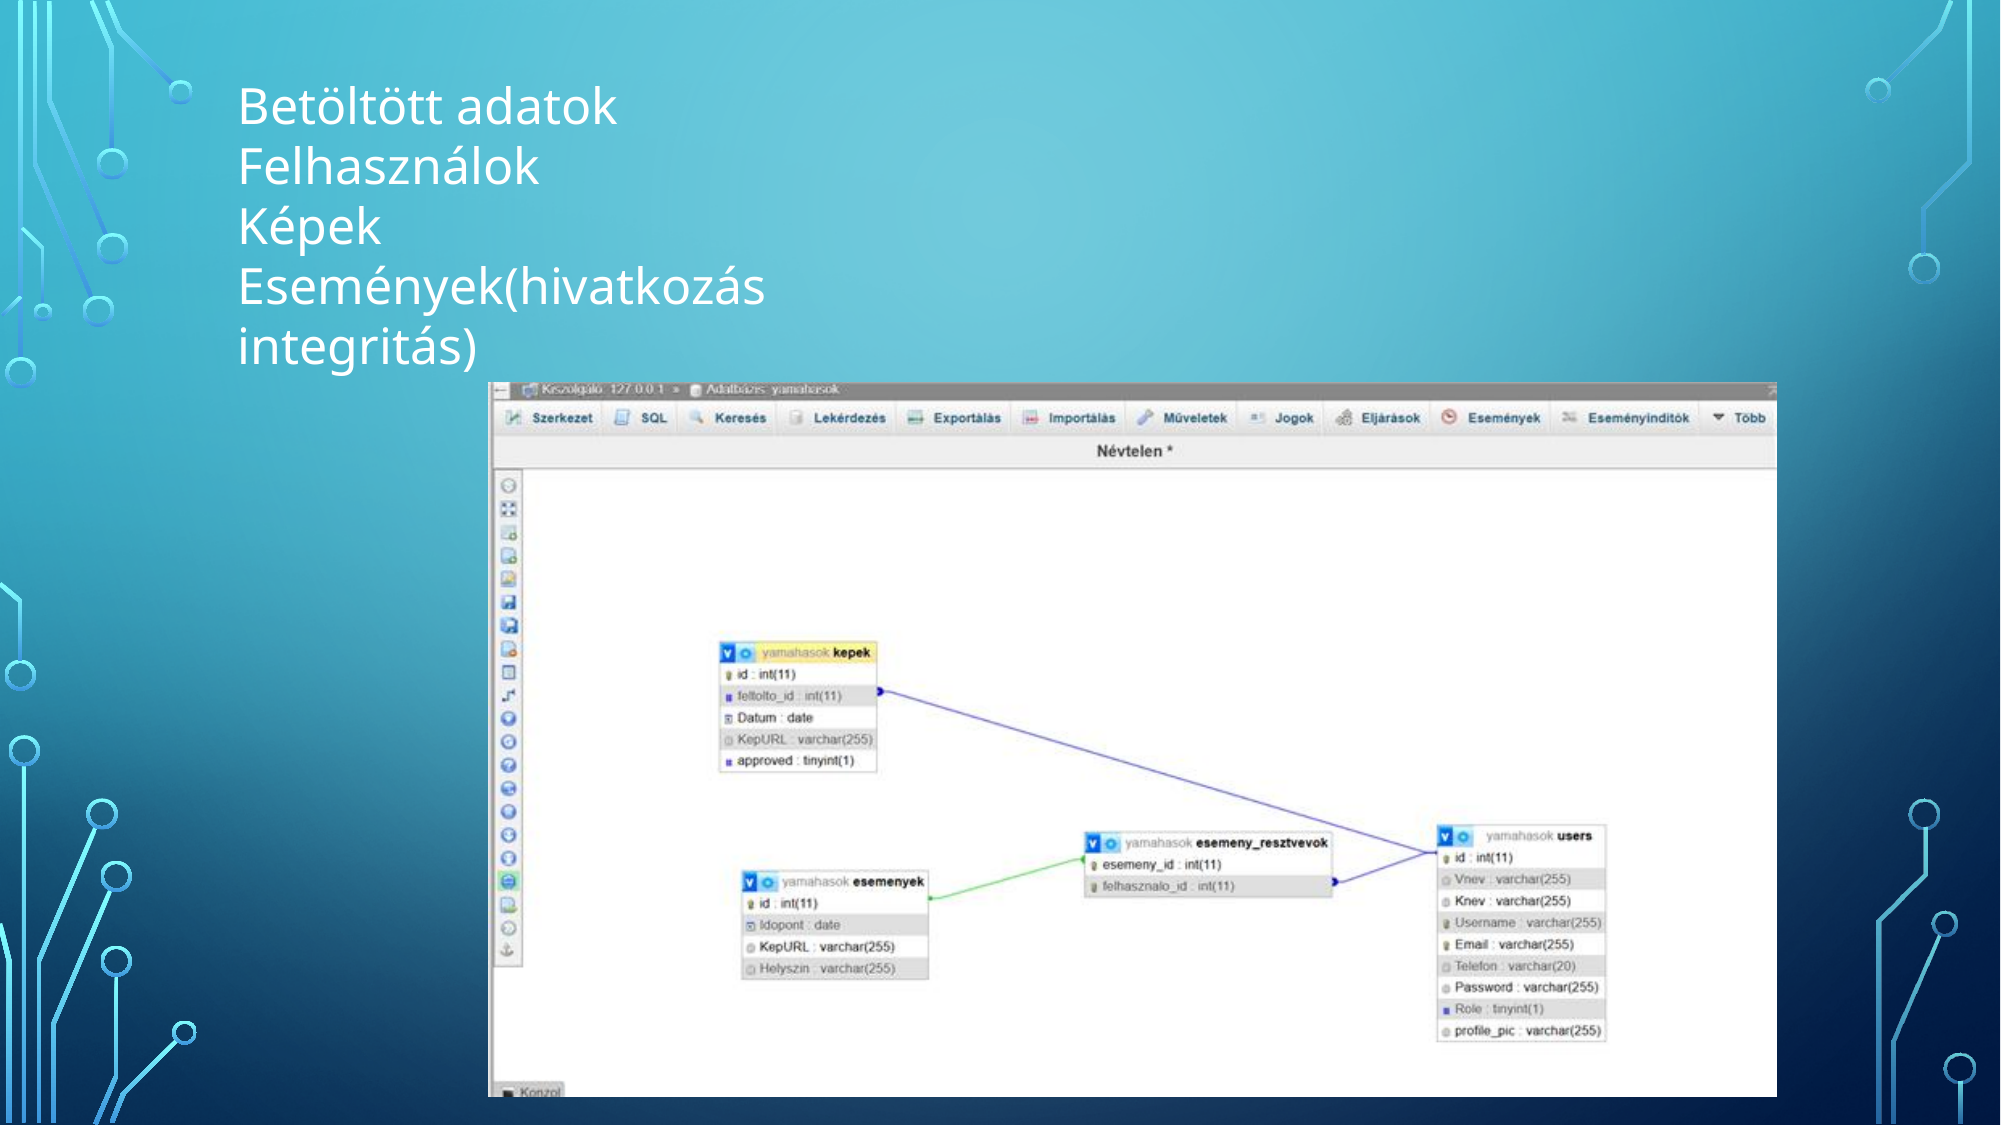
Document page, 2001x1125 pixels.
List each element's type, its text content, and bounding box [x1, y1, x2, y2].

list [488, 381, 1778, 1097]
text_box Betöltött adatok Felhasználok Képek Események(hivatkozás integritás) [222, 67, 843, 383]
